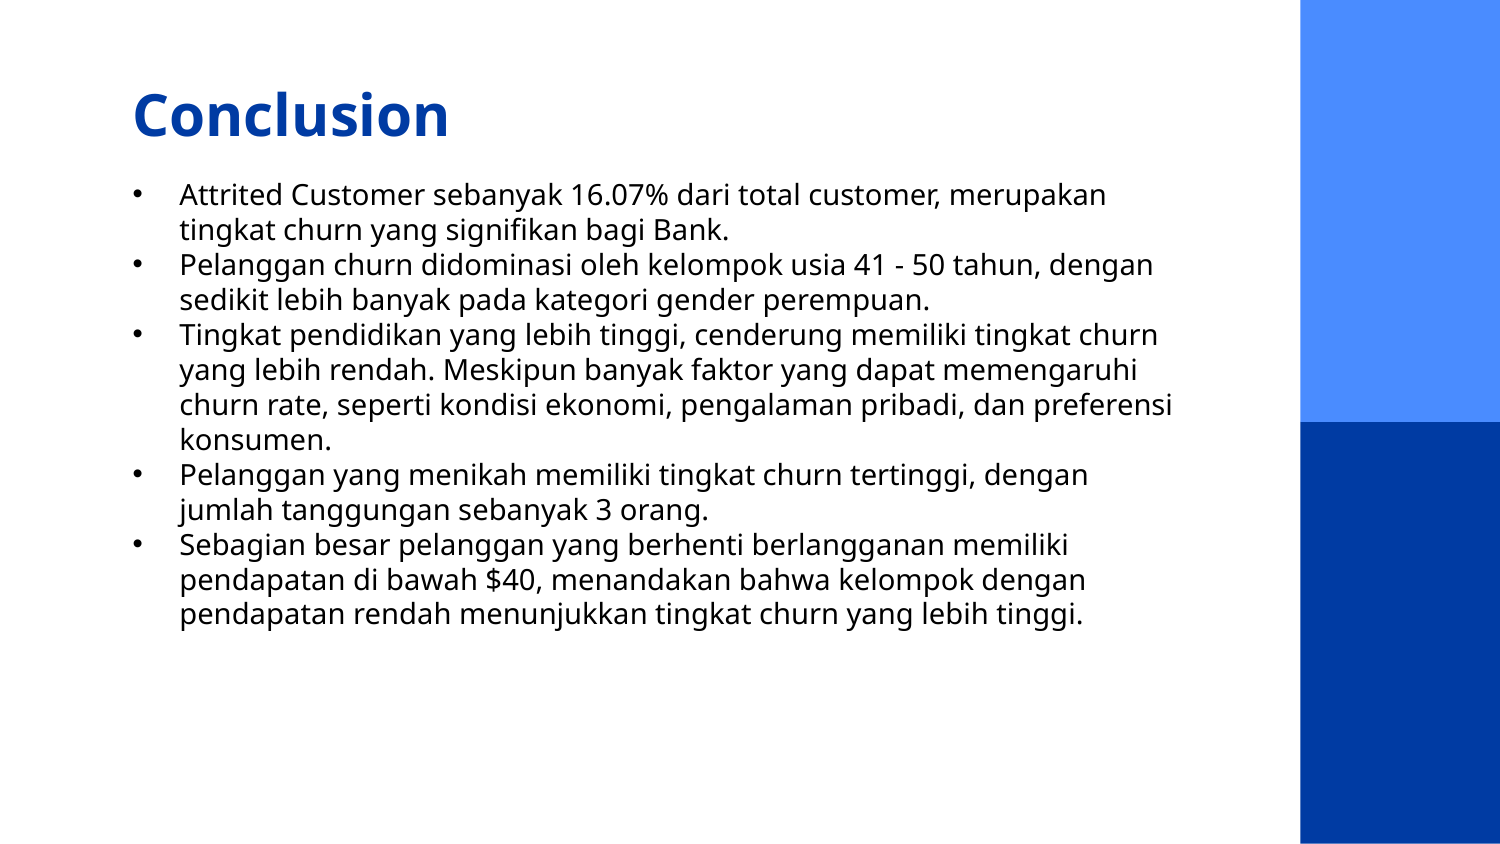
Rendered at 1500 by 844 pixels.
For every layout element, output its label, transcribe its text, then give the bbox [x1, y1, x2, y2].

title Conclusion [117, 62, 1383, 169]
text_box Attrited Customer sebanyak 16.07% dari total customer, merupakan tingkat churn yang signifikan bagi Bank. Pelanggan churn didominasi oleh kelompok usia 41 - 50 tahun, dengan sedikit lebih banyak pada kategori gender perempuan. Tingkat pendidikan yang lebih tinggi, cenderung memiliki tingkat churn yang lebih rendah. Meskipun banyak faktor yang dapat memengaruhi churn rate, seperti kondisi ekonomi, pengalaman pribadi, dan preferensi konsumen. Pelanggan yang menikah memiliki tingkat churn tertinggi, dengan jumlah tanggungan sebanyak 3 orang. Sebagian besar pelanggan yang berhenti berlangganan memiliki pendapatan di bawah $40, menandakan bahwa kelompok dengan pendapatan rendah menunjukkan tingkat churn yang lebih tinggi. [117, 168, 1205, 639]
